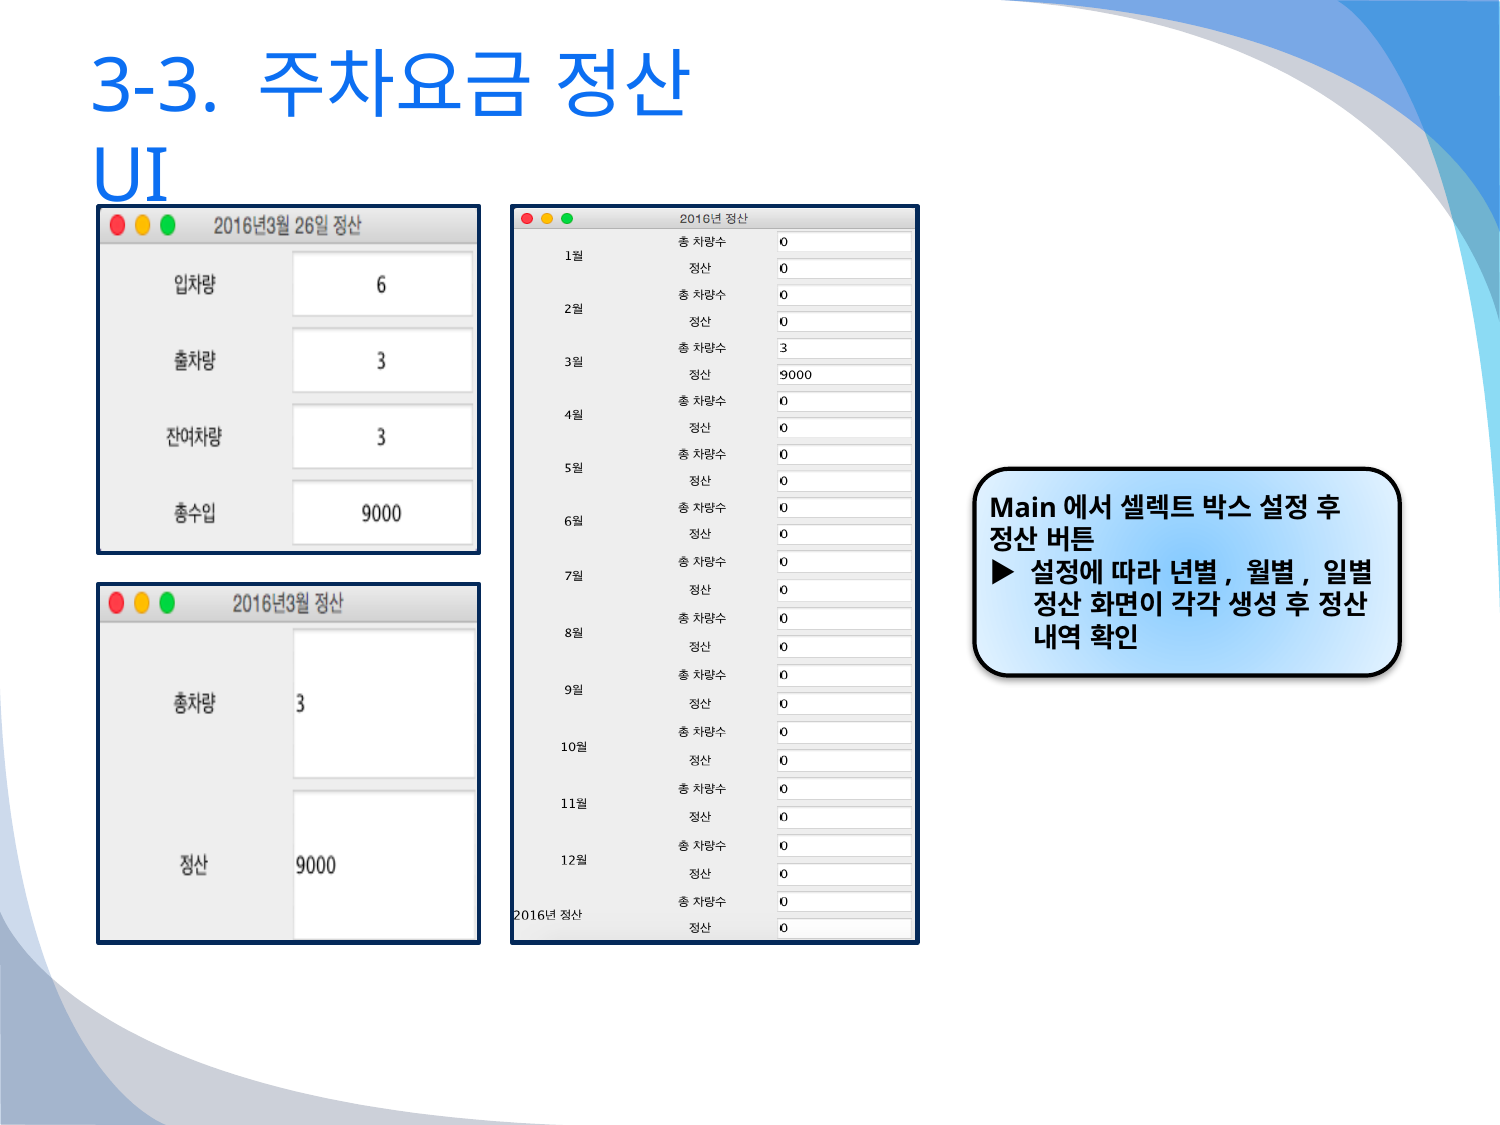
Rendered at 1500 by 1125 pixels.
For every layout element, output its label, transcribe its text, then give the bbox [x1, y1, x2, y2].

text_box [980, 467, 1394, 482]
picture [99, 207, 478, 552]
picture [512, 207, 917, 942]
title 3-3. 주차요금 정산 UI [75, 50, 798, 202]
text_box Main에서 셀렉트 박스 설정 후 정산 버튼 ▶ 설정에 따라 년별, 월별, 일별 정산 화면이 각각 생성 후 정산 내역 확인 [974, 482, 1424, 726]
picture [99, 585, 478, 942]
